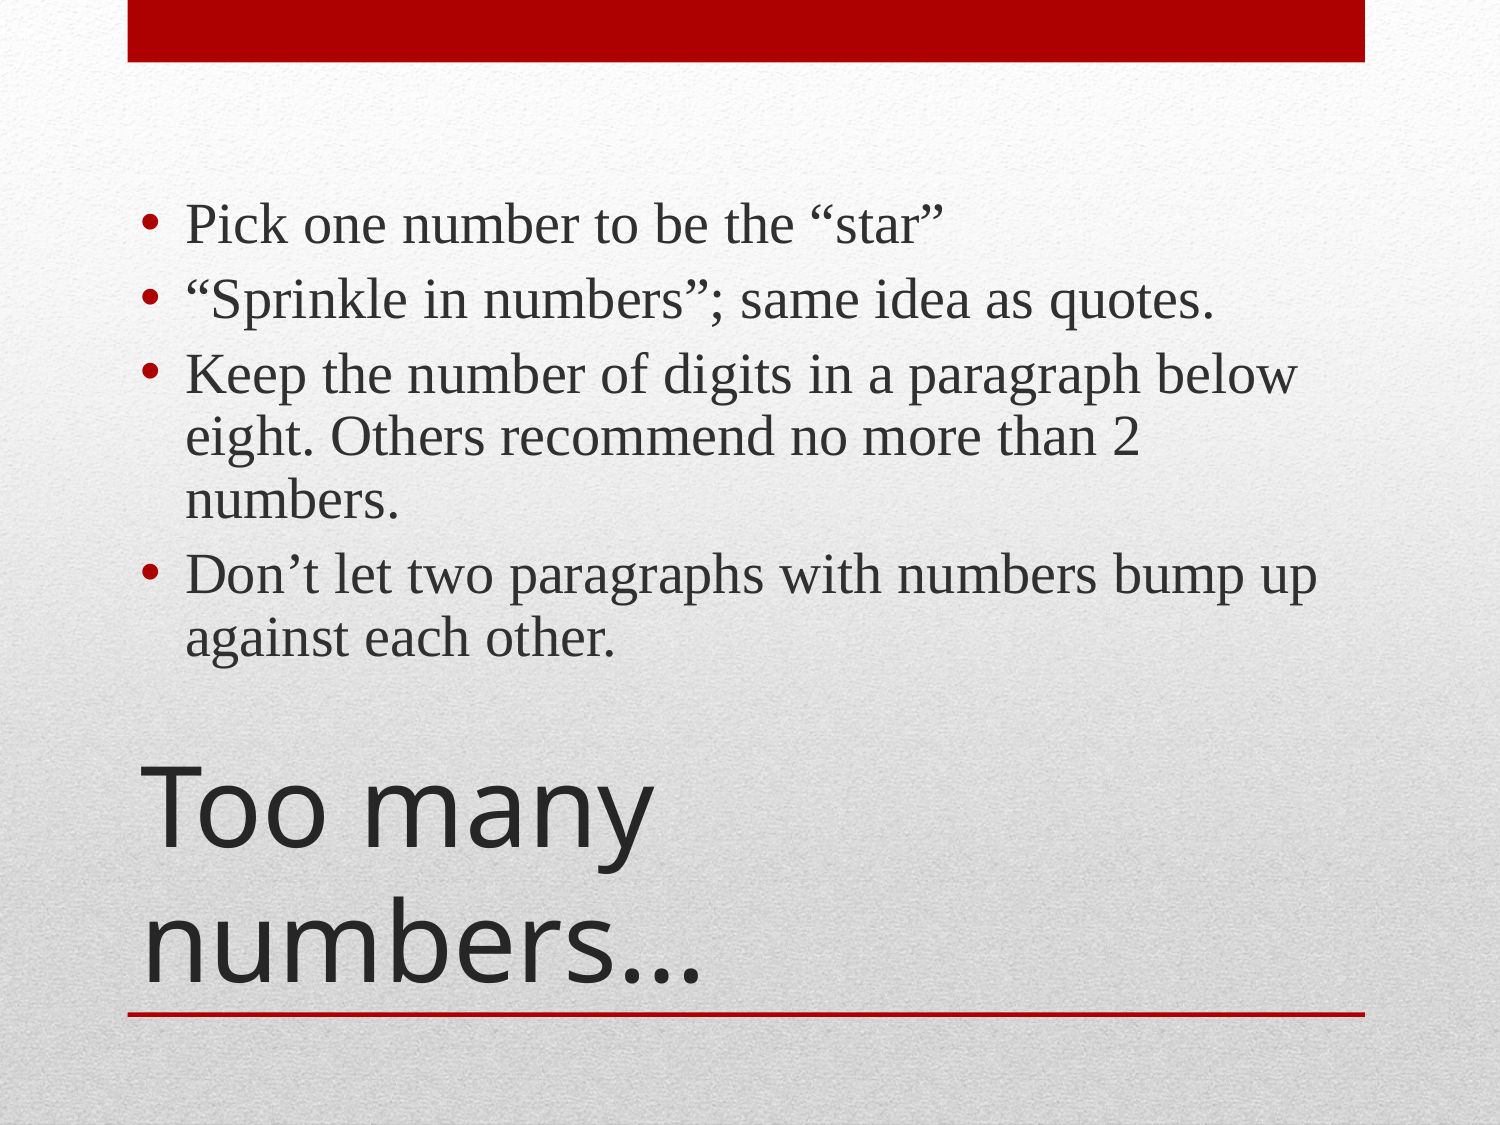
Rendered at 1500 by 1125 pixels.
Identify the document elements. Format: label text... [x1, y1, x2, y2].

title Too many numbers… [125, 750, 1238, 1013]
list Pick one number to be the “star” “Sprinkle in numbers”; same idea as quotes. Keep the number of digits in a paragraph below eight. Others recommend no more than 2 numbers. Don’t let two paragraphs with numbers bump up against each other. [125, 112, 1363, 750]
